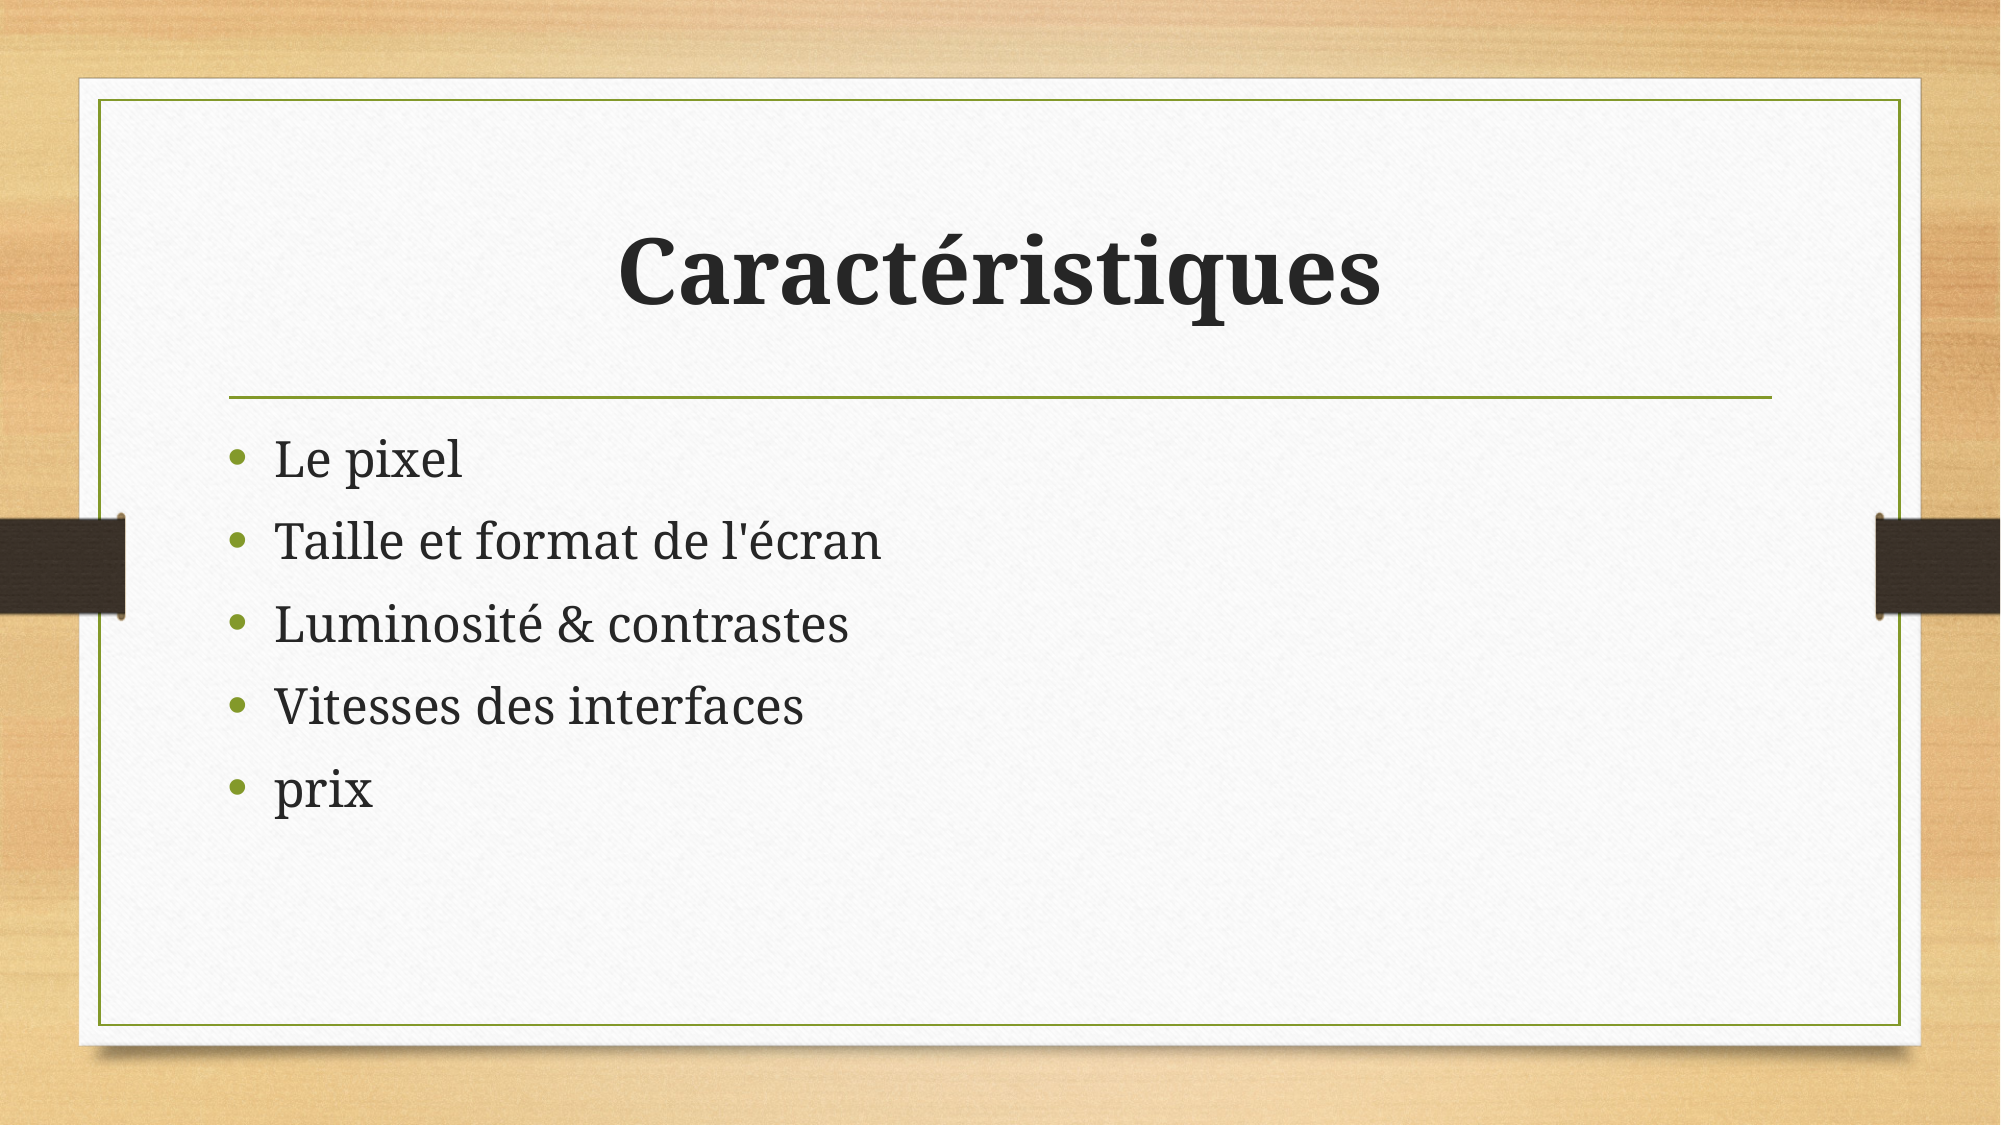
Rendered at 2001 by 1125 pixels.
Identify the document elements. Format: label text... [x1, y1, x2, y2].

list Le pixel Taille et format de l'écran Luminosité & contrastes Vitesses des interfaces prix [212, 419, 1788, 964]
title Caractéristiques [212, 161, 1788, 375]
picture [0, 0, 2001, 1125]
